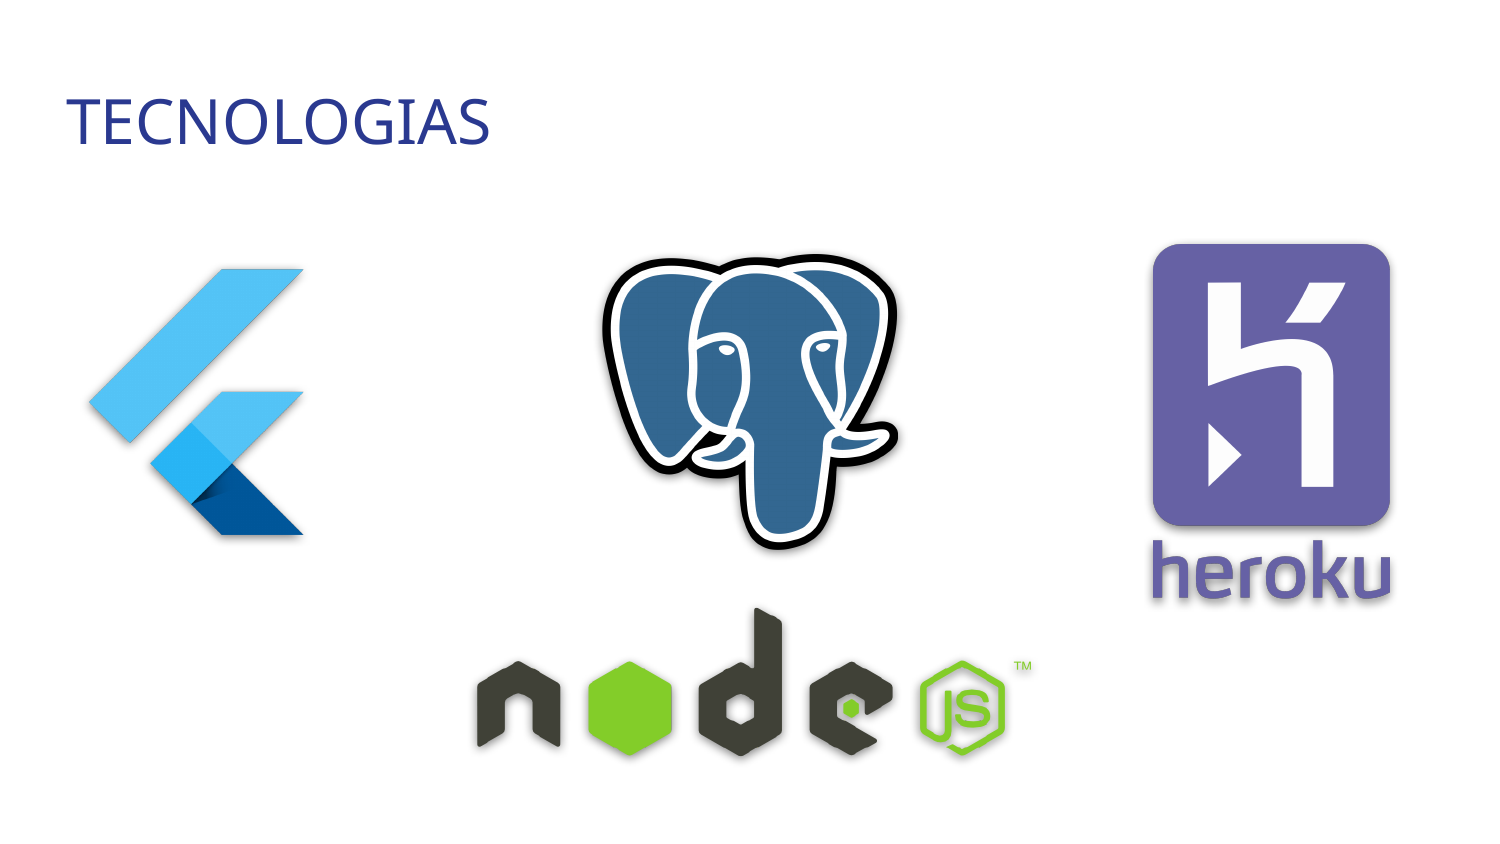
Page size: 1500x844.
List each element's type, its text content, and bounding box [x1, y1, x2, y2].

picture [461, 253, 1039, 826]
picture [50, 253, 347, 550]
picture [1153, 244, 1390, 600]
title TECNOLOGIAS [51, 67, 1449, 167]
